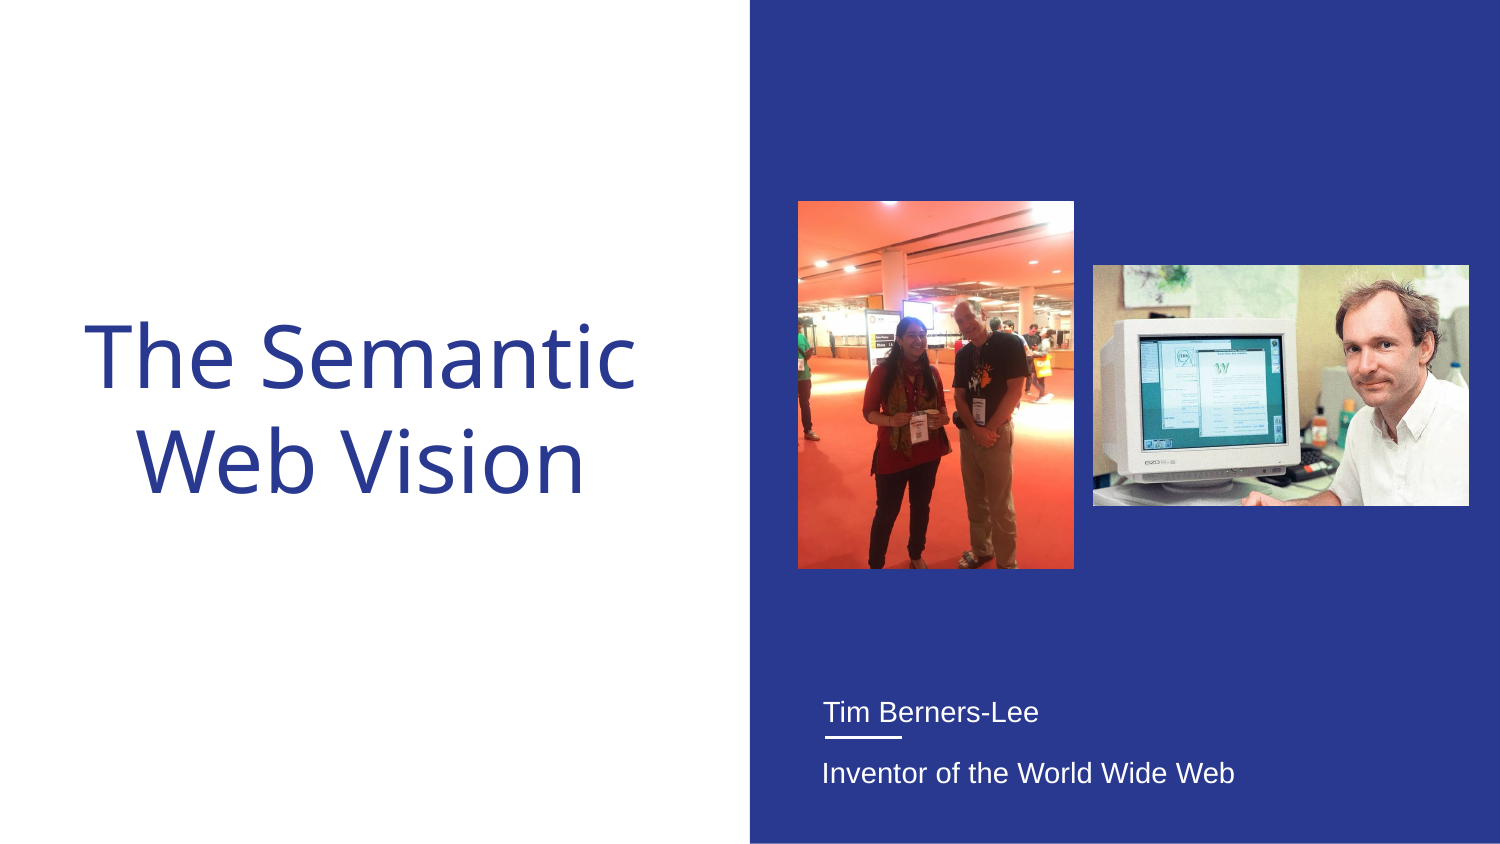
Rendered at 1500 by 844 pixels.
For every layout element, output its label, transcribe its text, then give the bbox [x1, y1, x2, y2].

picture [798, 201, 1075, 569]
text_box Tim Berners-Lee [807, 678, 1065, 739]
text_box Inventor of the World Wide Web [806, 739, 1262, 801]
picture [1093, 264, 1469, 506]
title The Semantic Web Vision [29, 286, 694, 527]
